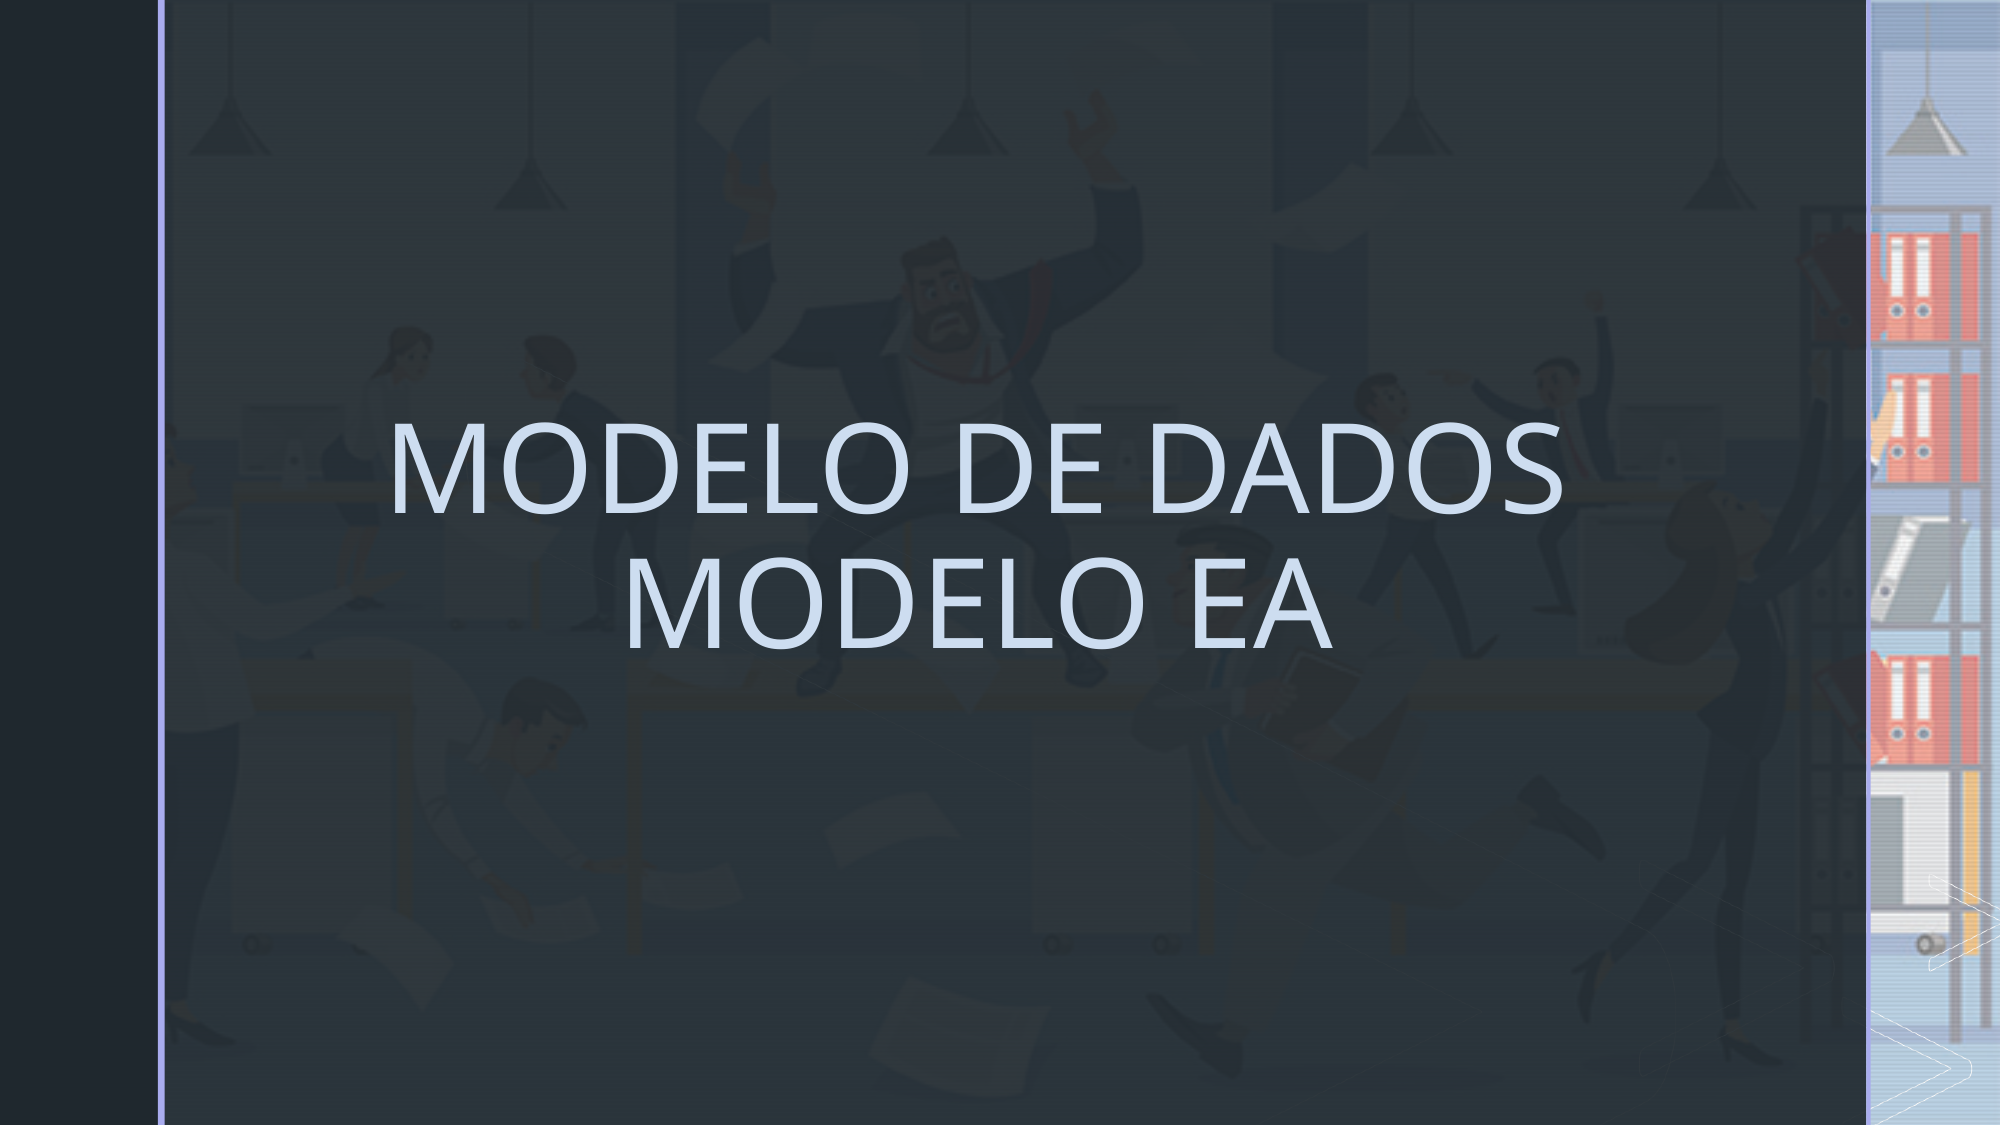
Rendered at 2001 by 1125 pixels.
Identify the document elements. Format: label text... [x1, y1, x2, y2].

text_box MODELO DE DADOS MODELO EA [283, 398, 1669, 1125]
picture [1871, 0, 2000, 1125]
